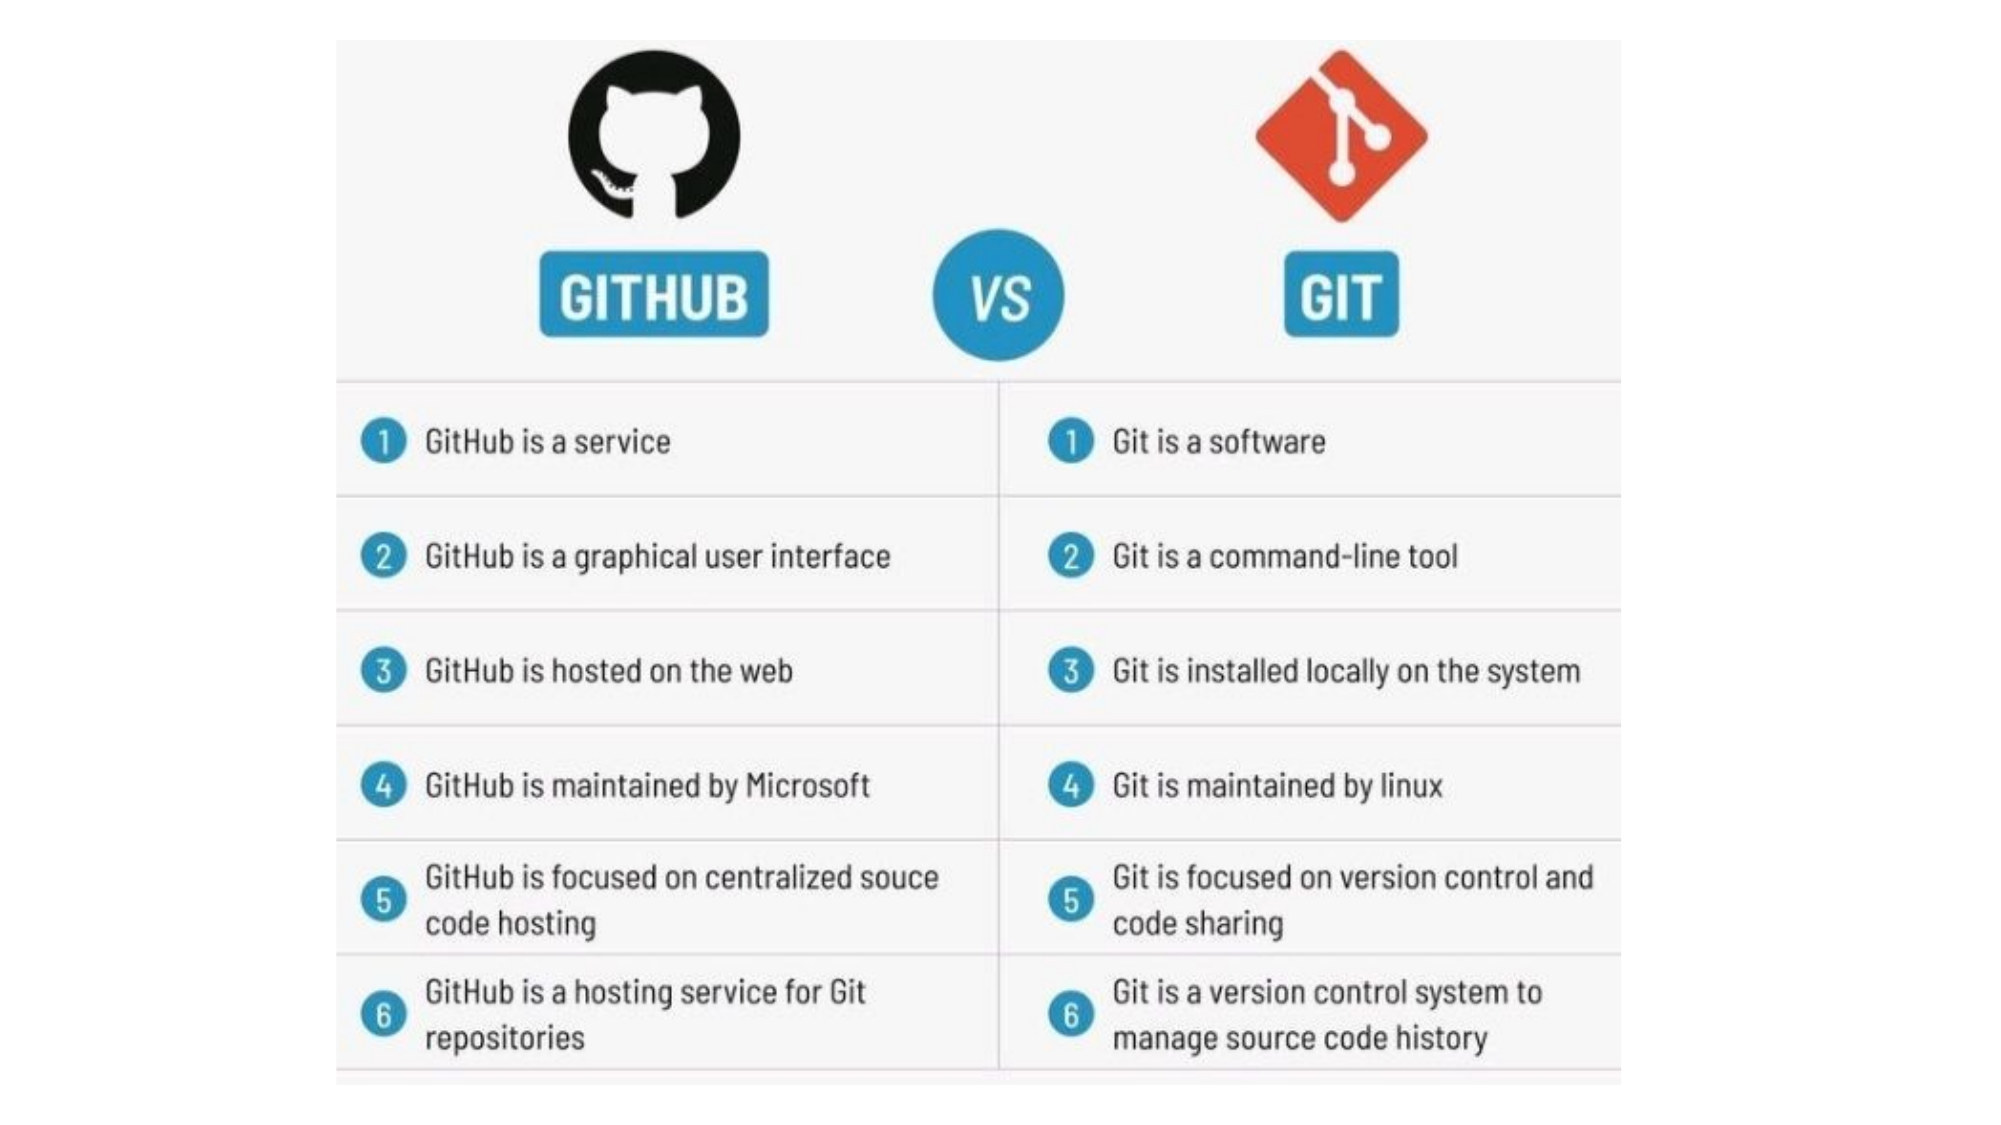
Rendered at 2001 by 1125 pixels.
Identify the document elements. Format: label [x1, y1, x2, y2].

picture [335, 40, 1622, 1085]
